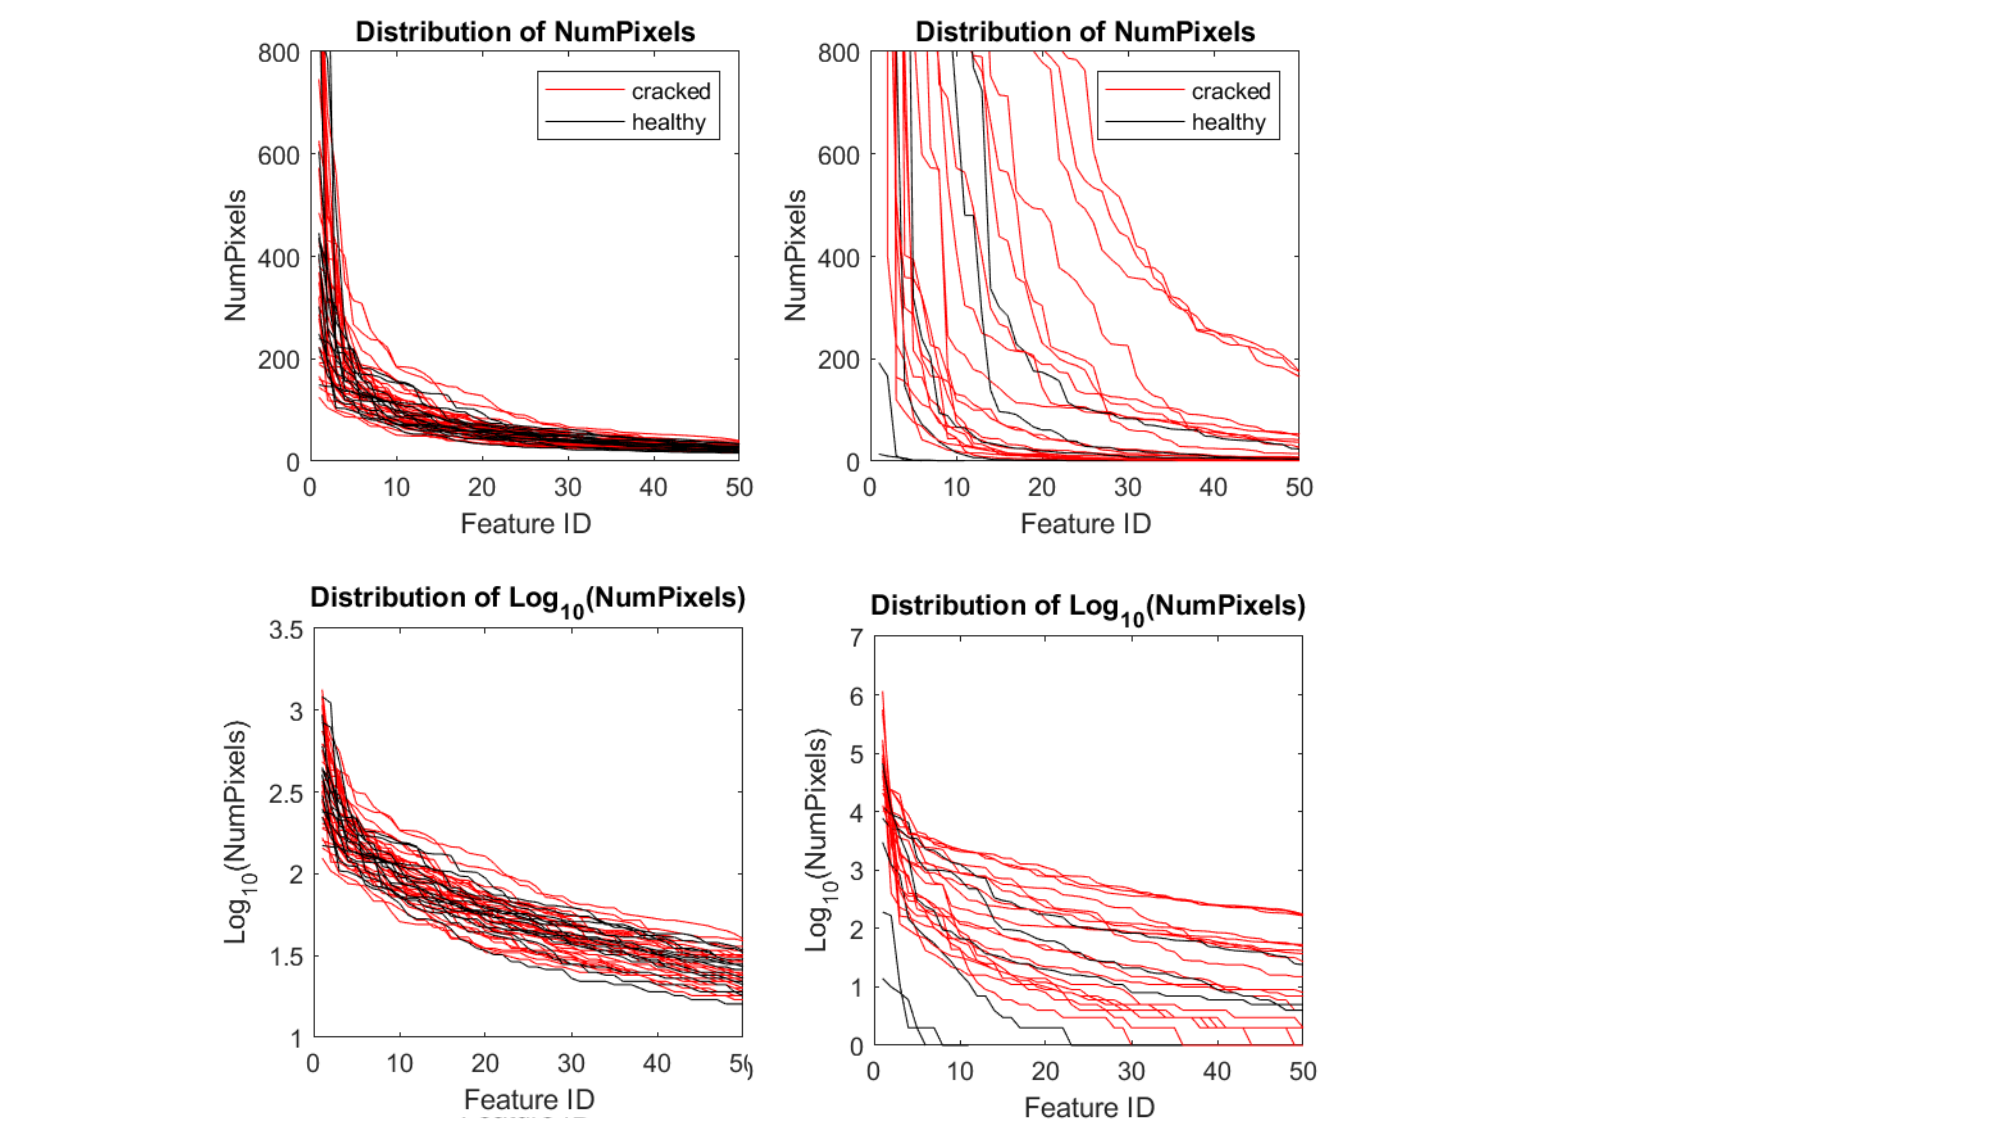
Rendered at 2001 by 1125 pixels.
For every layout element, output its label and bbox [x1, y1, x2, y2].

picture [144, 576, 1425, 1125]
picture [144, 0, 1328, 541]
